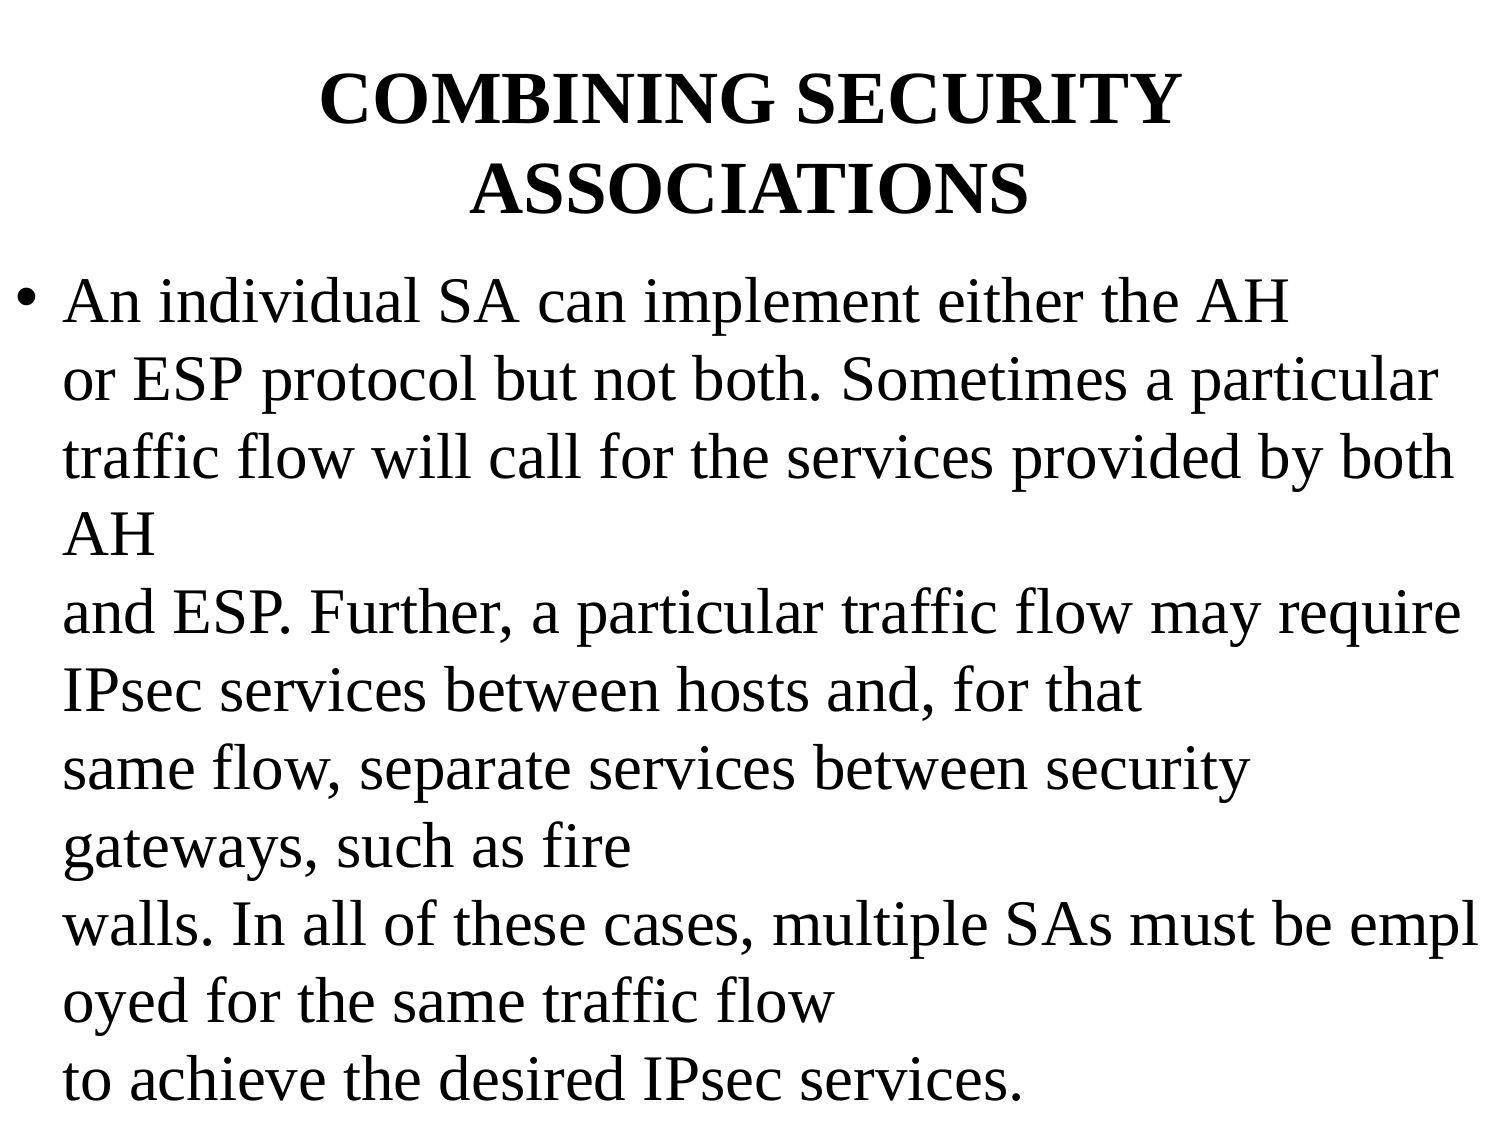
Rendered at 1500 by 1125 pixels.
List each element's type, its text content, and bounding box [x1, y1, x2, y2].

list An individual SA can implement either the AH or ESP protocol but not both. Sometimes a particular traffic flow will call for the services provided by both AH and ESP. Further, a particular traffic flow may require IPsec services between hosts and, for that same flow, separate services between security gateways, such as fire walls. In all of these cases, multiple SAs must be employed for the same traffic flow to achieve the desired IPsec services. [0, 249, 1500, 1125]
title COMBINING SECURITY ASSOCIATIONS [75, 45, 1425, 233]
